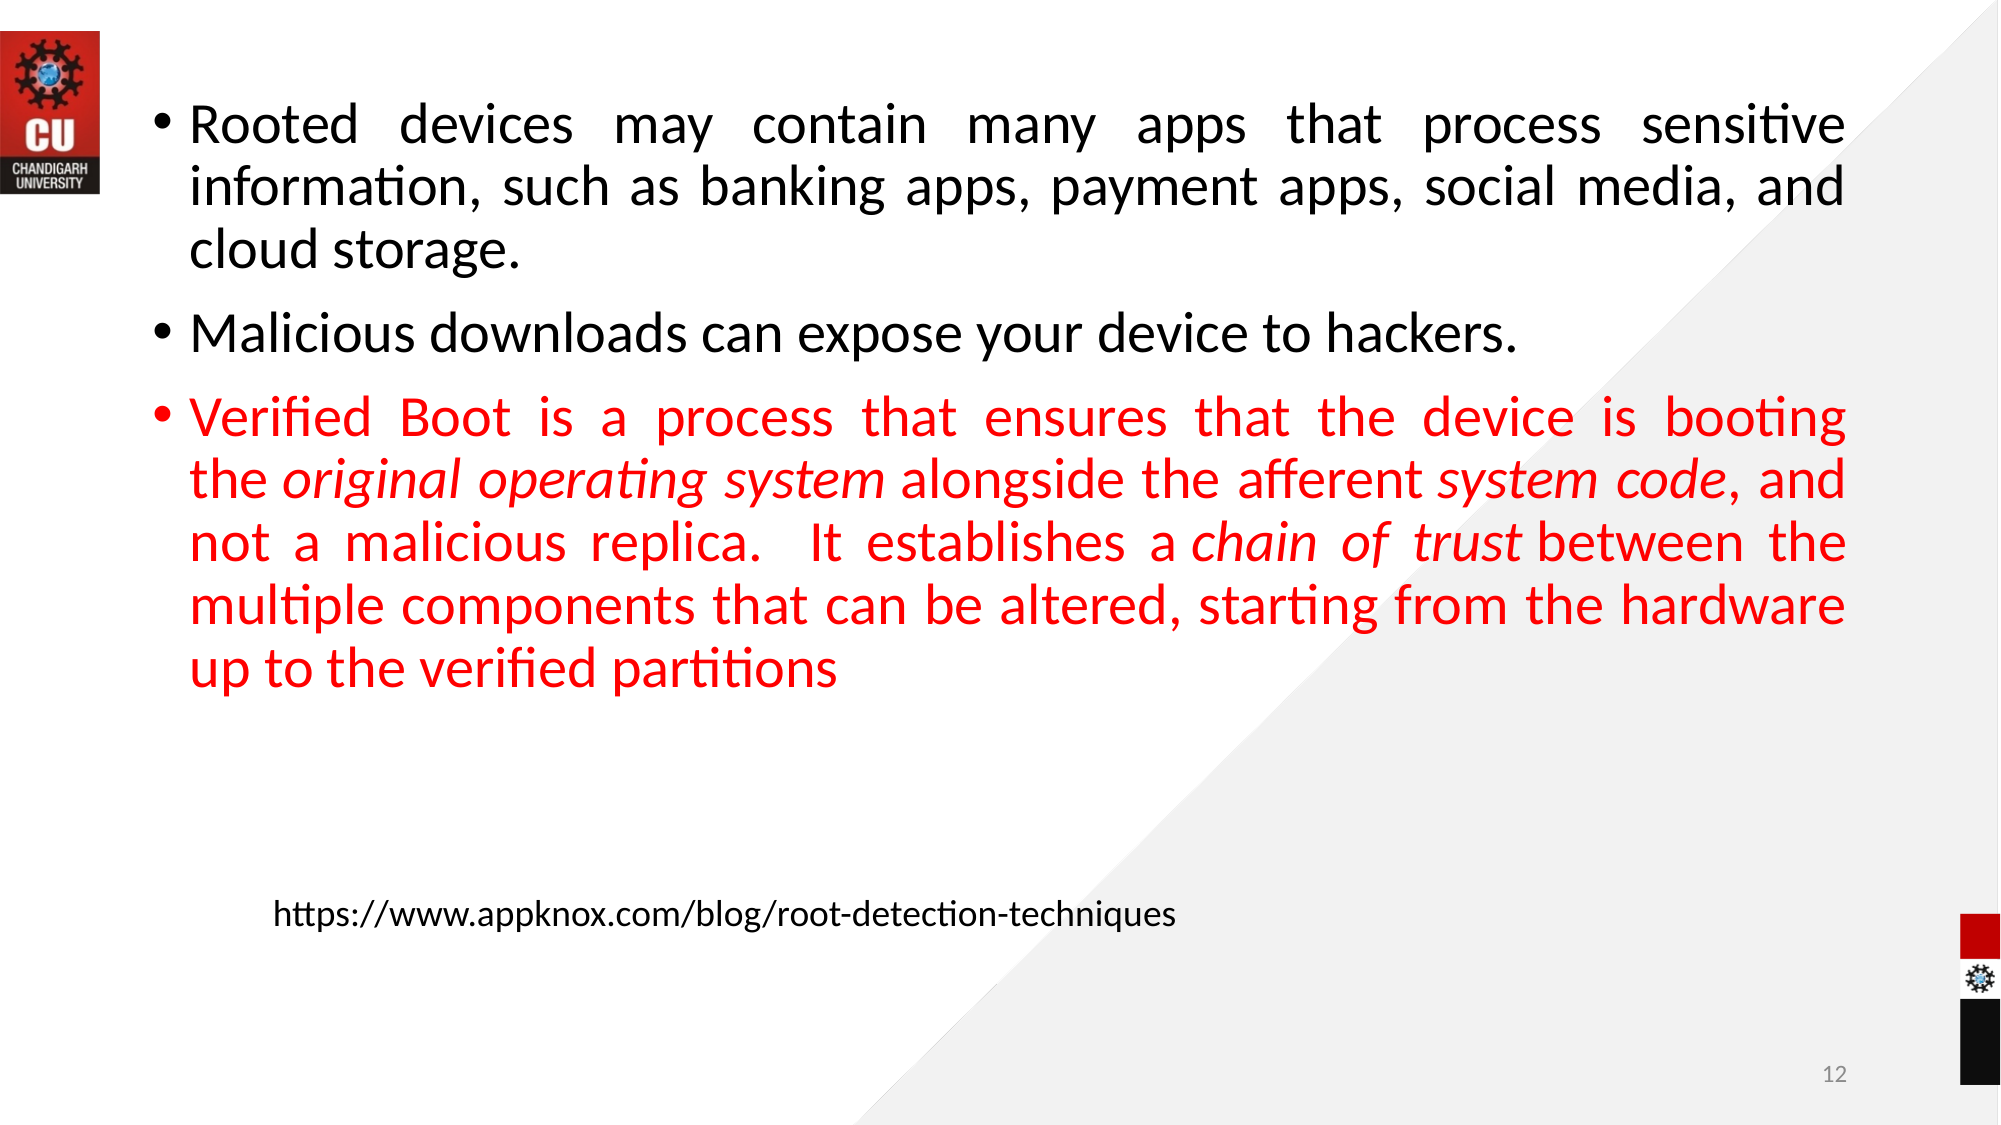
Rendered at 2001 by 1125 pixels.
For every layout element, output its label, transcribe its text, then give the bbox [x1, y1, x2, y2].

list Rooted devices may contain many apps that process sensitive information, such as banking apps, payment apps, social media, and cloud storage. Malicious downloads can expose your device to hackers. Verified Boot is a process that ensures that the device is booting the original operating system alongside the afferent system code, and not a malicious replica. It establishes a chain of trust between the multiple components that can be altered, starting from the hardware up to the verified partitions [137, 85, 1863, 1014]
picture [0, 0, 2001, 1125]
slide_number 12 [1412, 1042, 1863, 1103]
text_box https://www.appknox.com/blog/root-detection-techniques [258, 881, 1573, 941]
